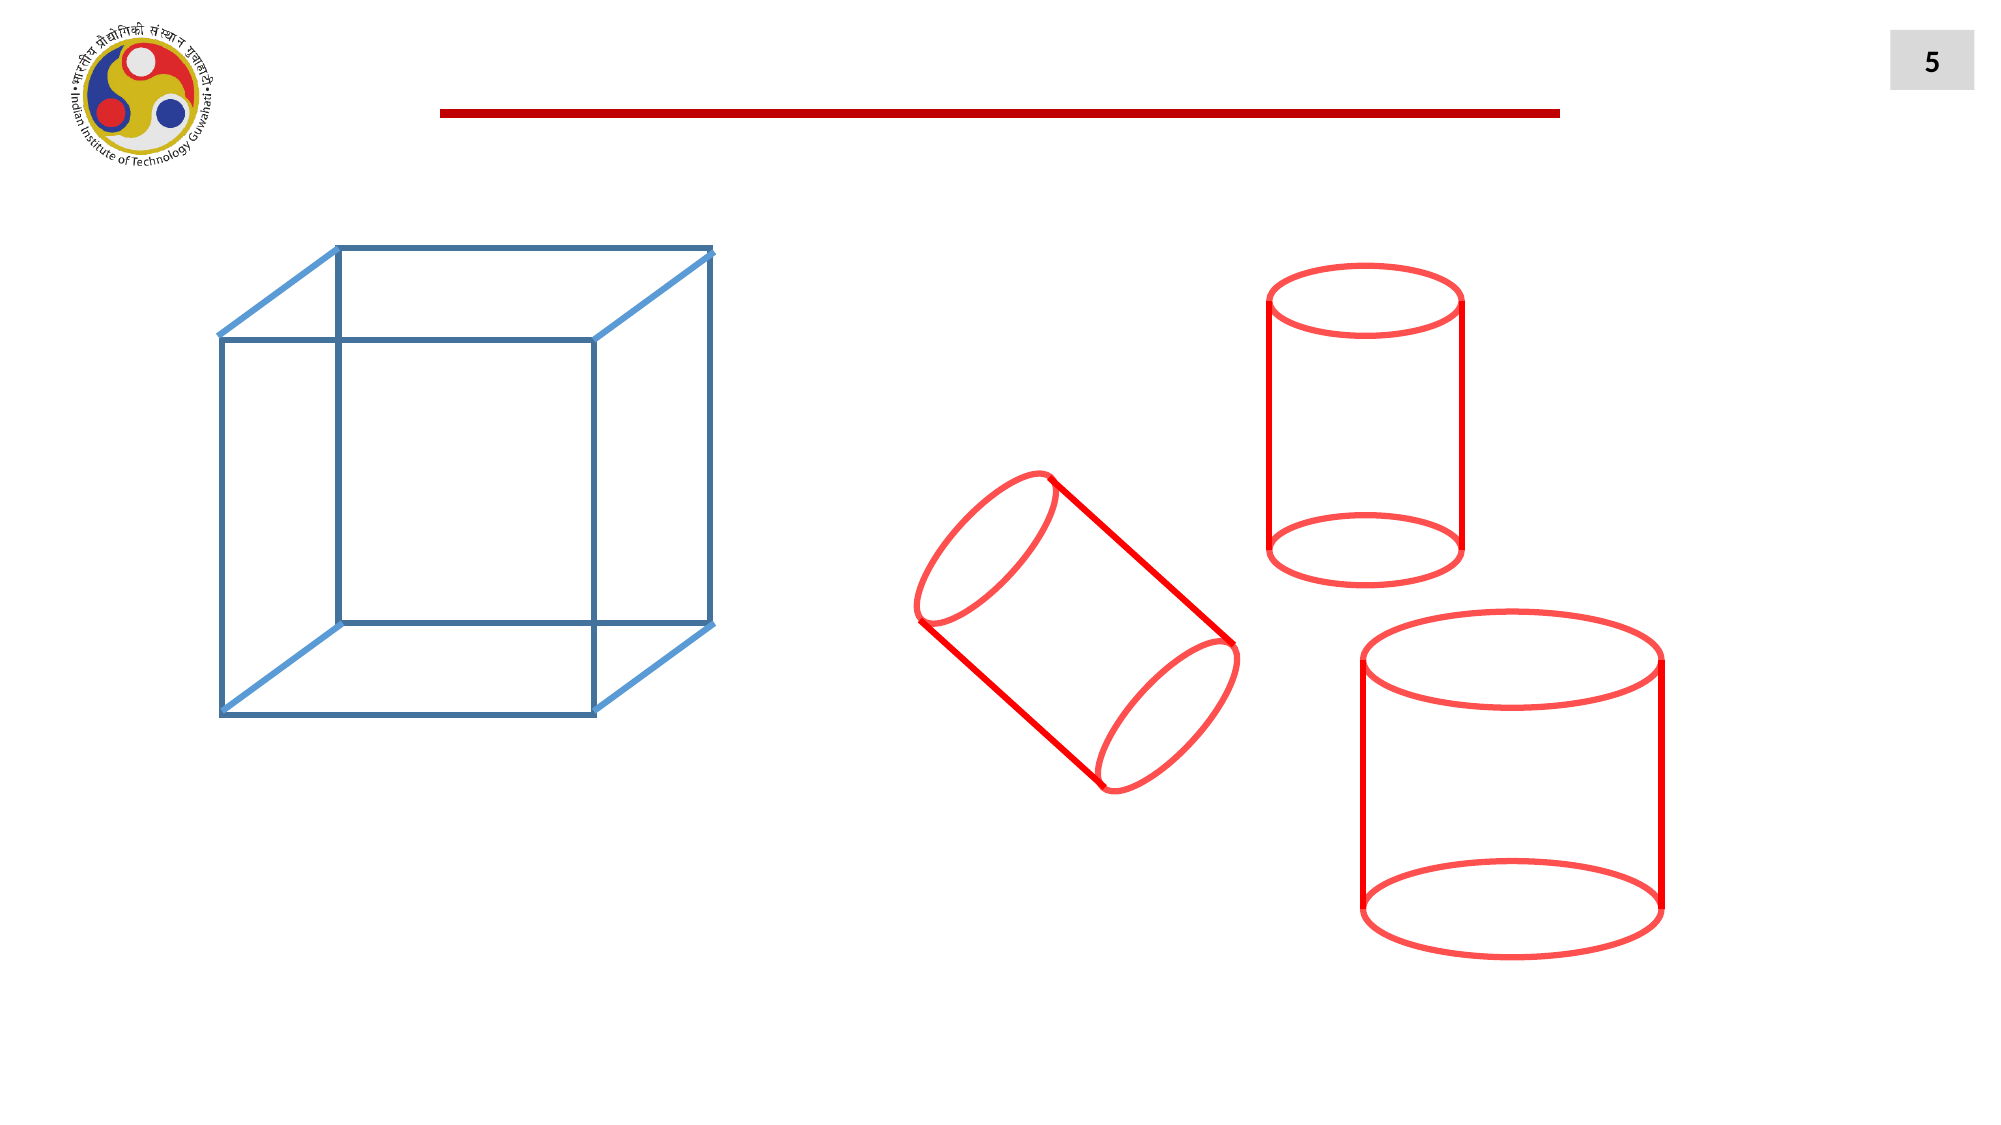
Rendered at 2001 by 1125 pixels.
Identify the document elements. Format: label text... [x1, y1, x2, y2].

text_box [593, 251, 715, 340]
text_box [1268, 514, 1463, 587]
text_box [1096, 640, 1239, 793]
slide_number 5 [1890, 29, 1975, 90]
text_box [1362, 610, 1663, 709]
text_box [337, 247, 711, 339]
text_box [593, 623, 715, 712]
text_box [221, 339, 595, 716]
text_box [1362, 860, 1663, 959]
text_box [222, 623, 343, 712]
text_box [1268, 264, 1463, 337]
text_box [915, 472, 1058, 625]
picture [71, 22, 213, 166]
text_box [595, 340, 711, 623]
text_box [217, 248, 339, 337]
